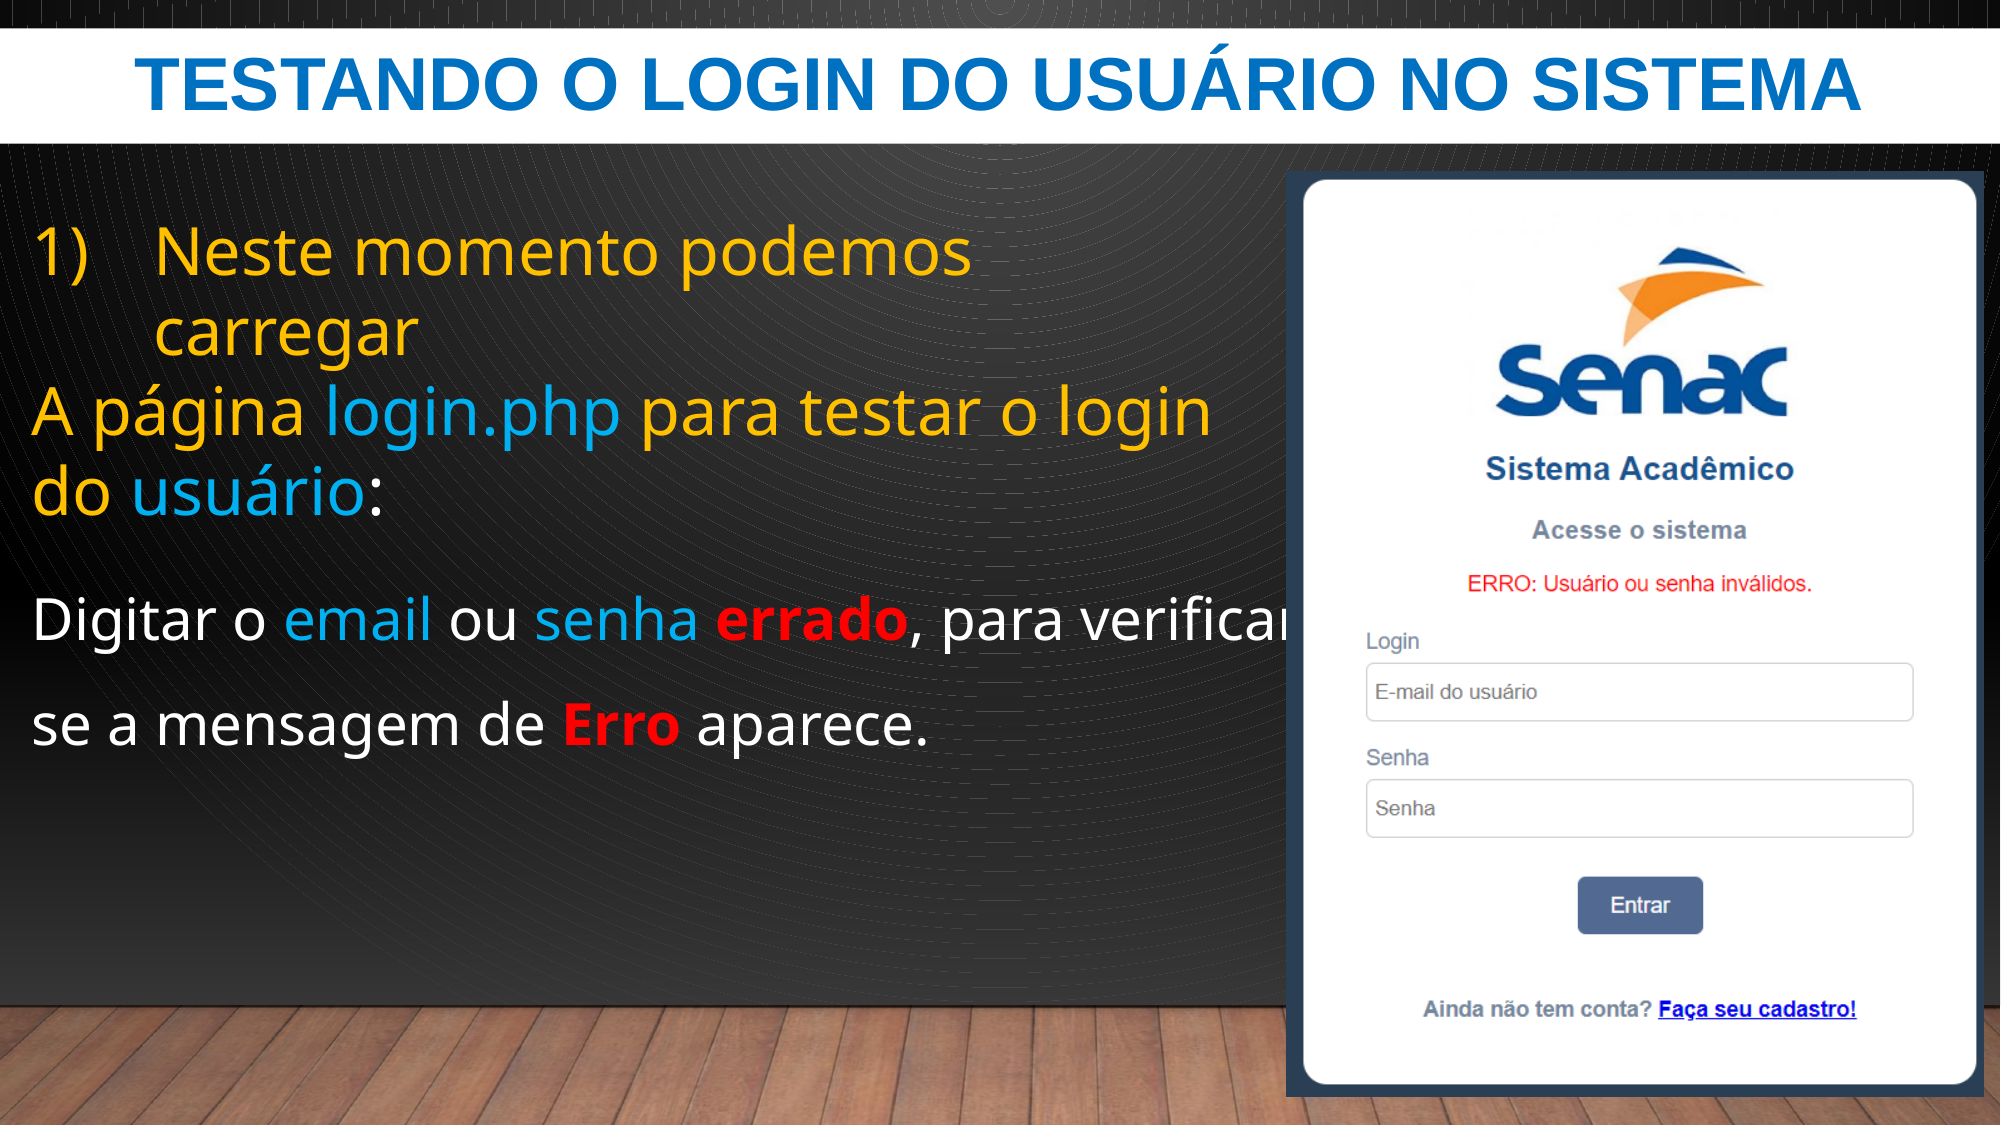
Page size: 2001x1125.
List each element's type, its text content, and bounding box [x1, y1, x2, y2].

text_box Neste momento podemos carregar A página login.php para testar o login do usuário: [16, 201, 1263, 537]
text_box Digitar o email ou senha errado, para verificar se a mensagem de Erro aparece. [16, 539, 1286, 765]
picture [0, 171, 2000, 1125]
text_box Testando o login do usuário no sistema [0, 28, 2000, 144]
